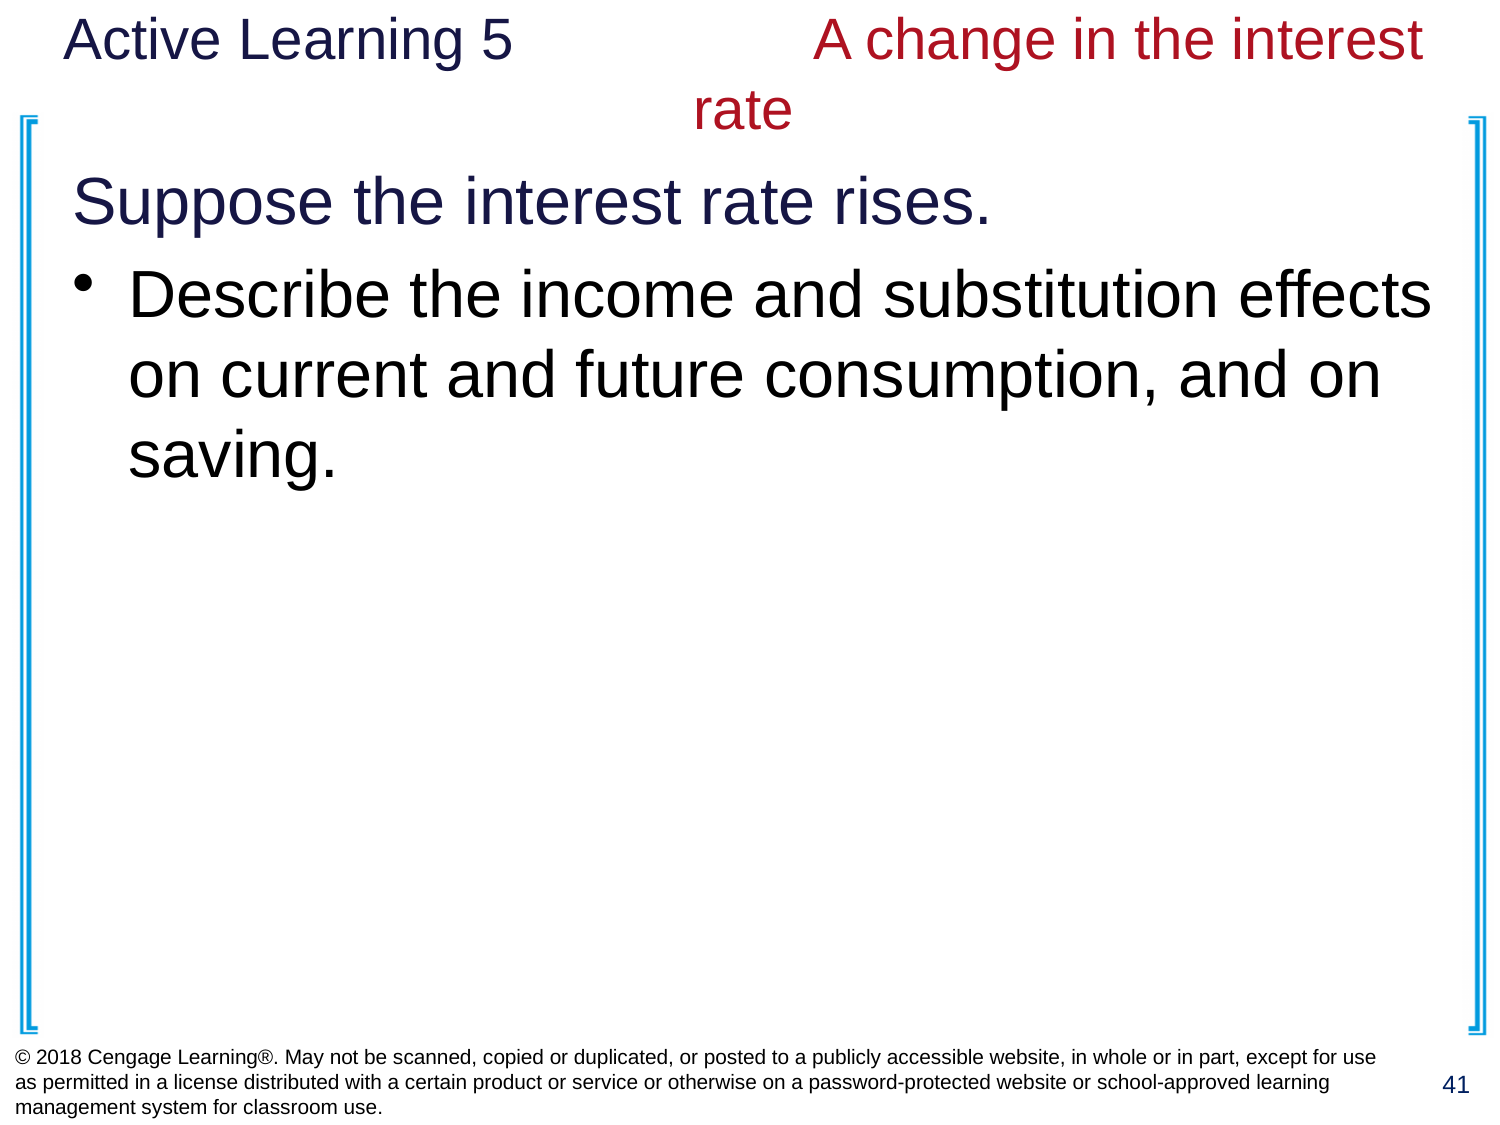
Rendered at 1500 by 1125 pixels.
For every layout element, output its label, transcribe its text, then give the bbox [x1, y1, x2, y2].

picture [1463, 113, 1493, 1037]
slide_number 41 [1412, 1060, 1500, 1125]
list Suppose the interest rate rises. Describe the income and substitution effects on current and future consumption, and on saving. [56, 149, 1455, 1058]
picture [13, 113, 43, 1037]
title Active Learning 5 A change in the interest rate [24, 16, 1463, 125]
footer © 2018 Cengage Learning®. May not be scanned, copied or duplicated, or posted to a publicly accessible website, in whole or in part, except for use as permitted in a license distributed with a certain product or service or otherwise on a password-protected website or school-approved learning management system for classroom use. [0, 1037, 1412, 1125]
